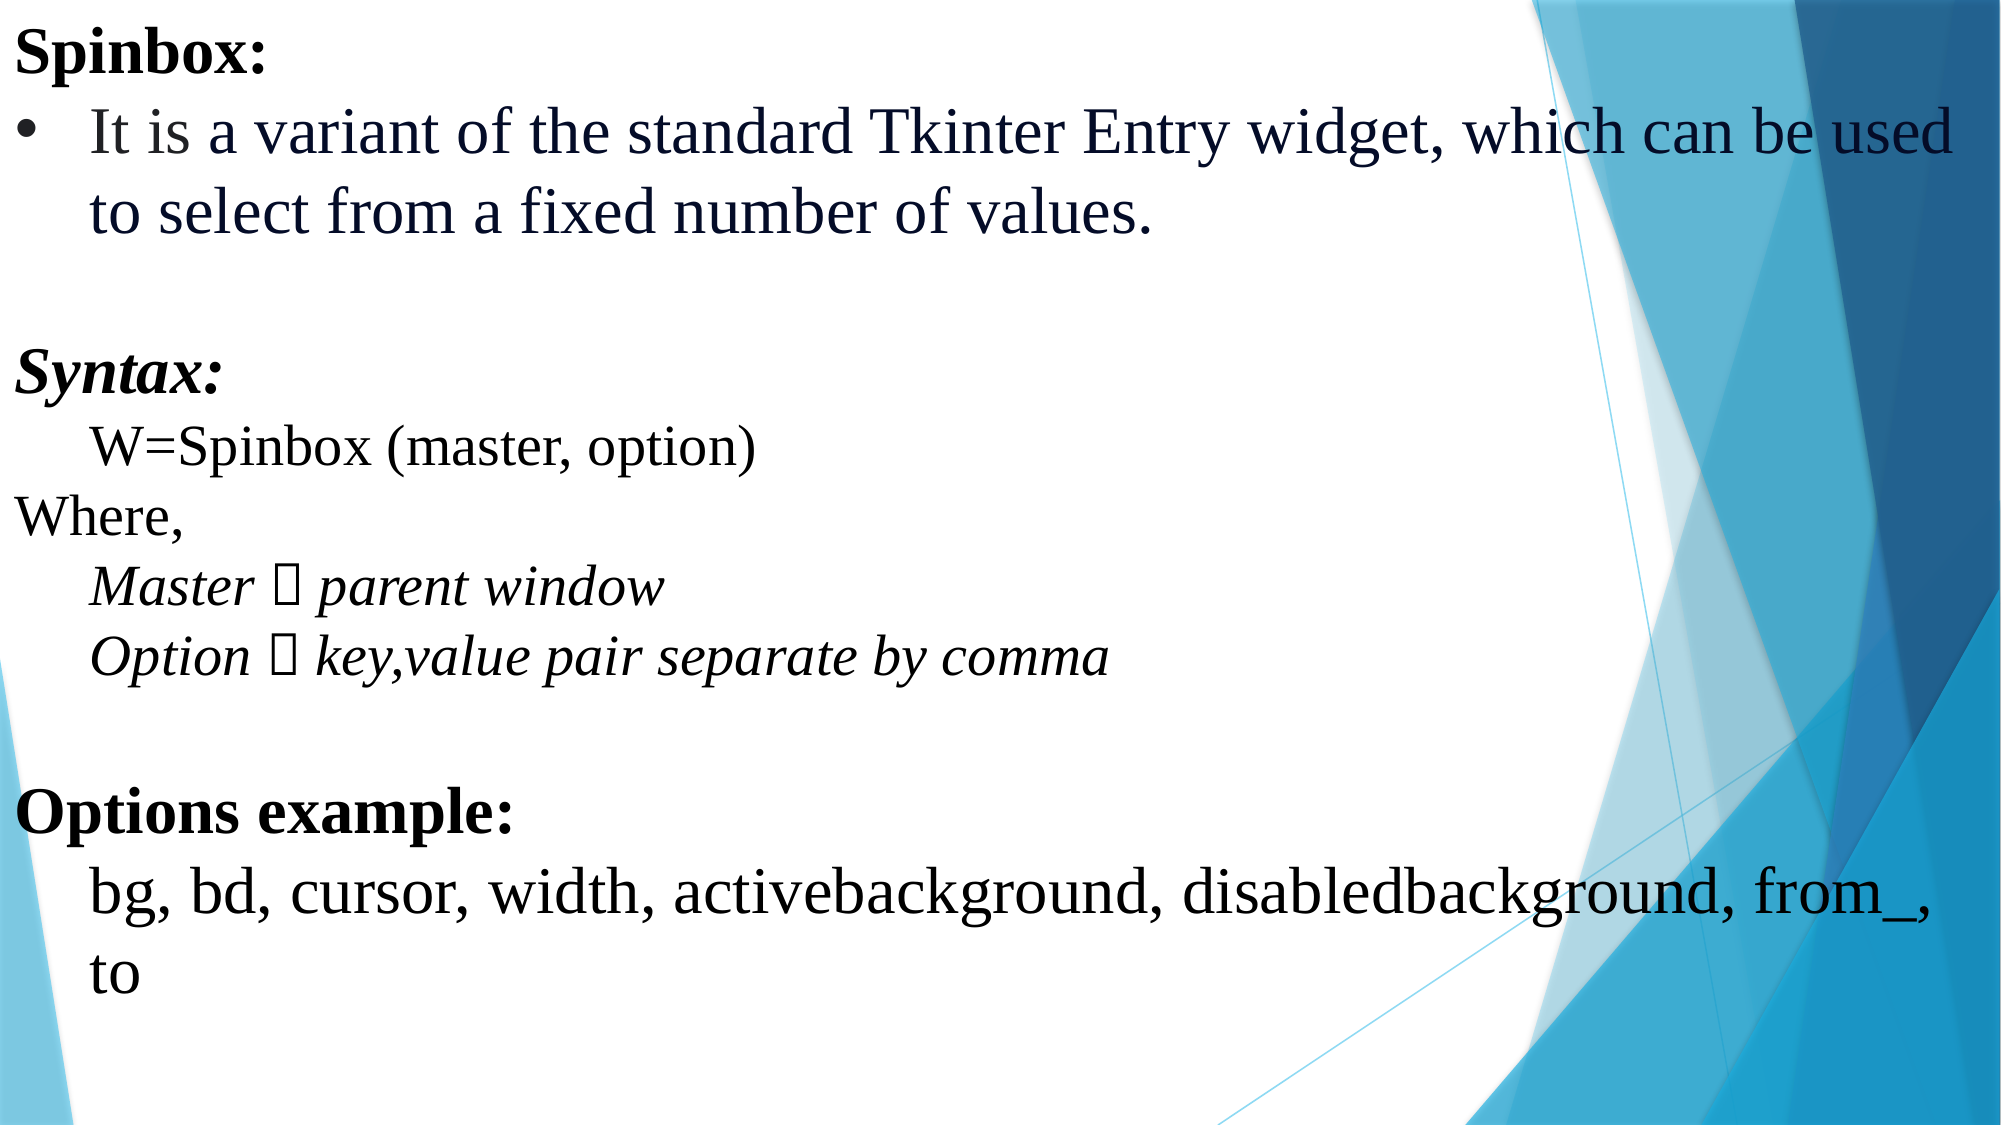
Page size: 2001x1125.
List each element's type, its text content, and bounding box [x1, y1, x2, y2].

text_box Spinbox: It is a variant of the standard Tkinter Entry widget, which can be used to select from a fixed number of values. Syntax: W=Spinbox (master, option) Where, Master  parent window Option  key,value pair separate by comma Options example: bg, bd, cursor, width, activebackground, disabledbackground, from_, to [0, 0, 2000, 1015]
